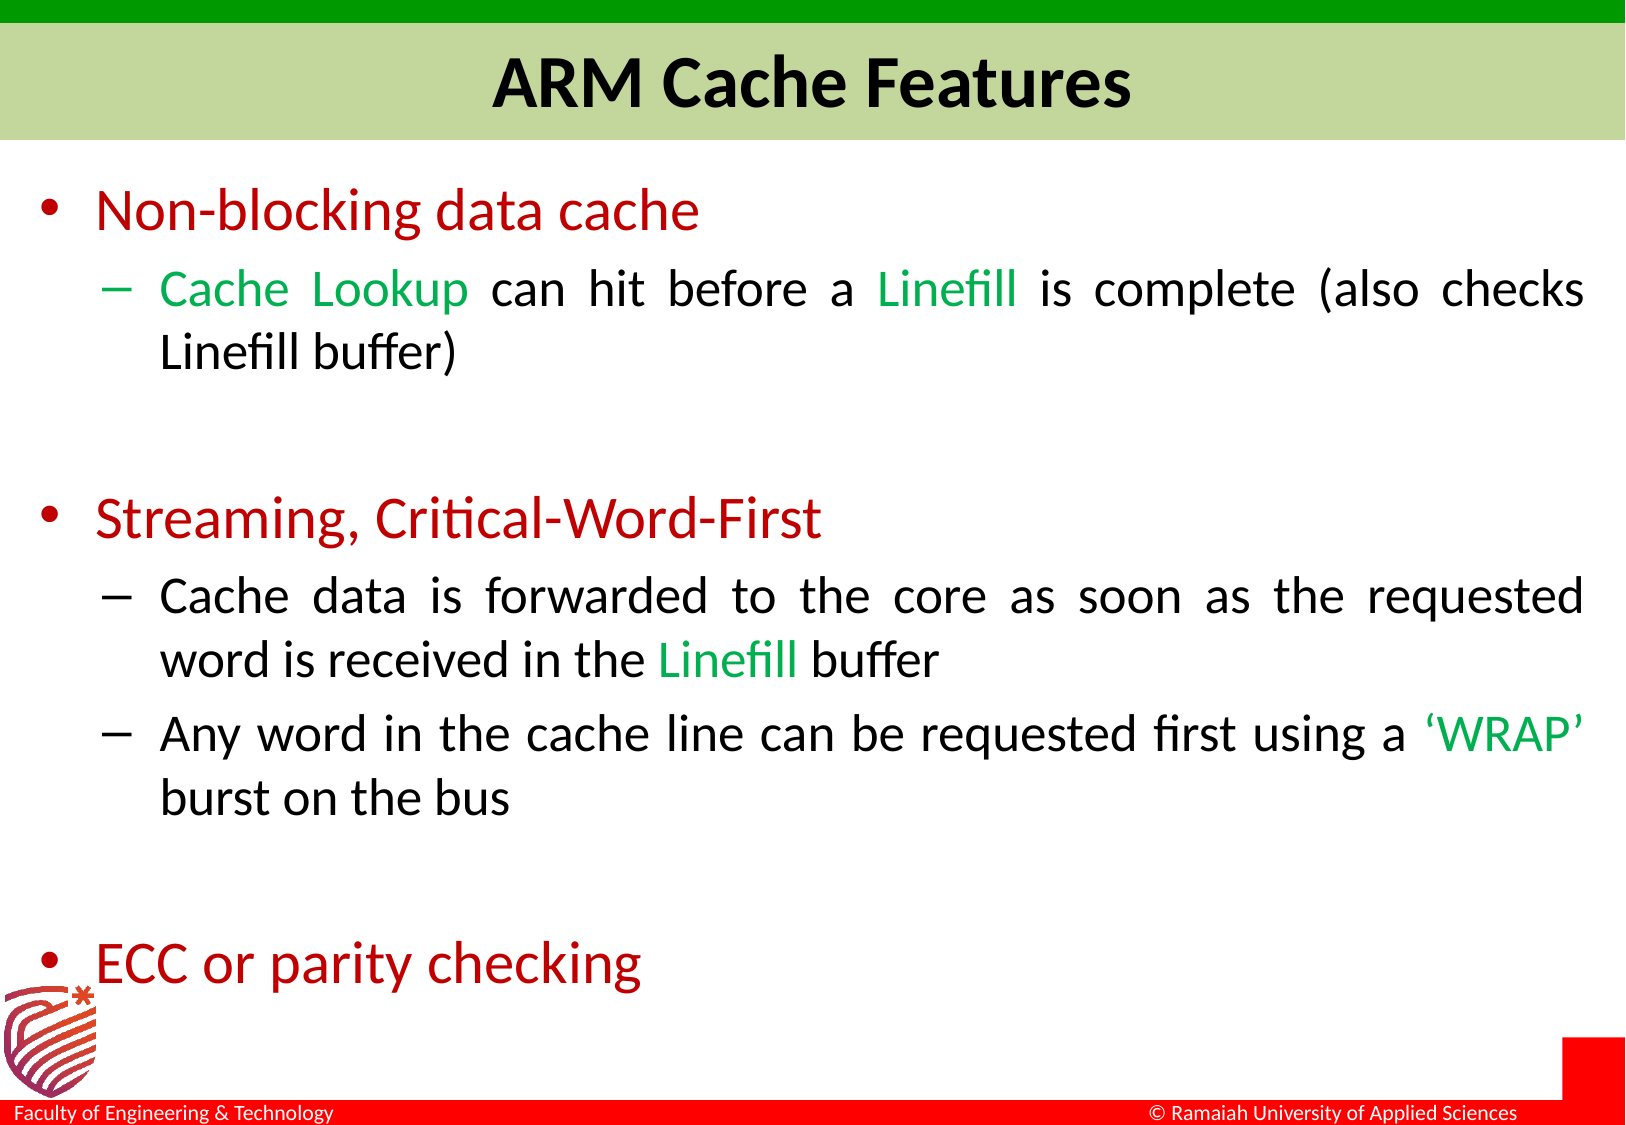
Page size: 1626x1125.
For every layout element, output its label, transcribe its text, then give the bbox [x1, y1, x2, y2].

title ARM Cache Features [24, 24, 1600, 130]
picture [4, 985, 96, 1098]
list Non-blocking data cache Cache Lookup can hit before a Linefill is complete (also checks Linefill buffer) Streaming, Critical-Word-First Cache data is forwarded to the core as soon as the requested word is received in the Linefill buffer Any word in the cache line can be requested first using a ‘WRAP’ burst on the bus ECC or parity checking [24, 162, 1600, 1005]
